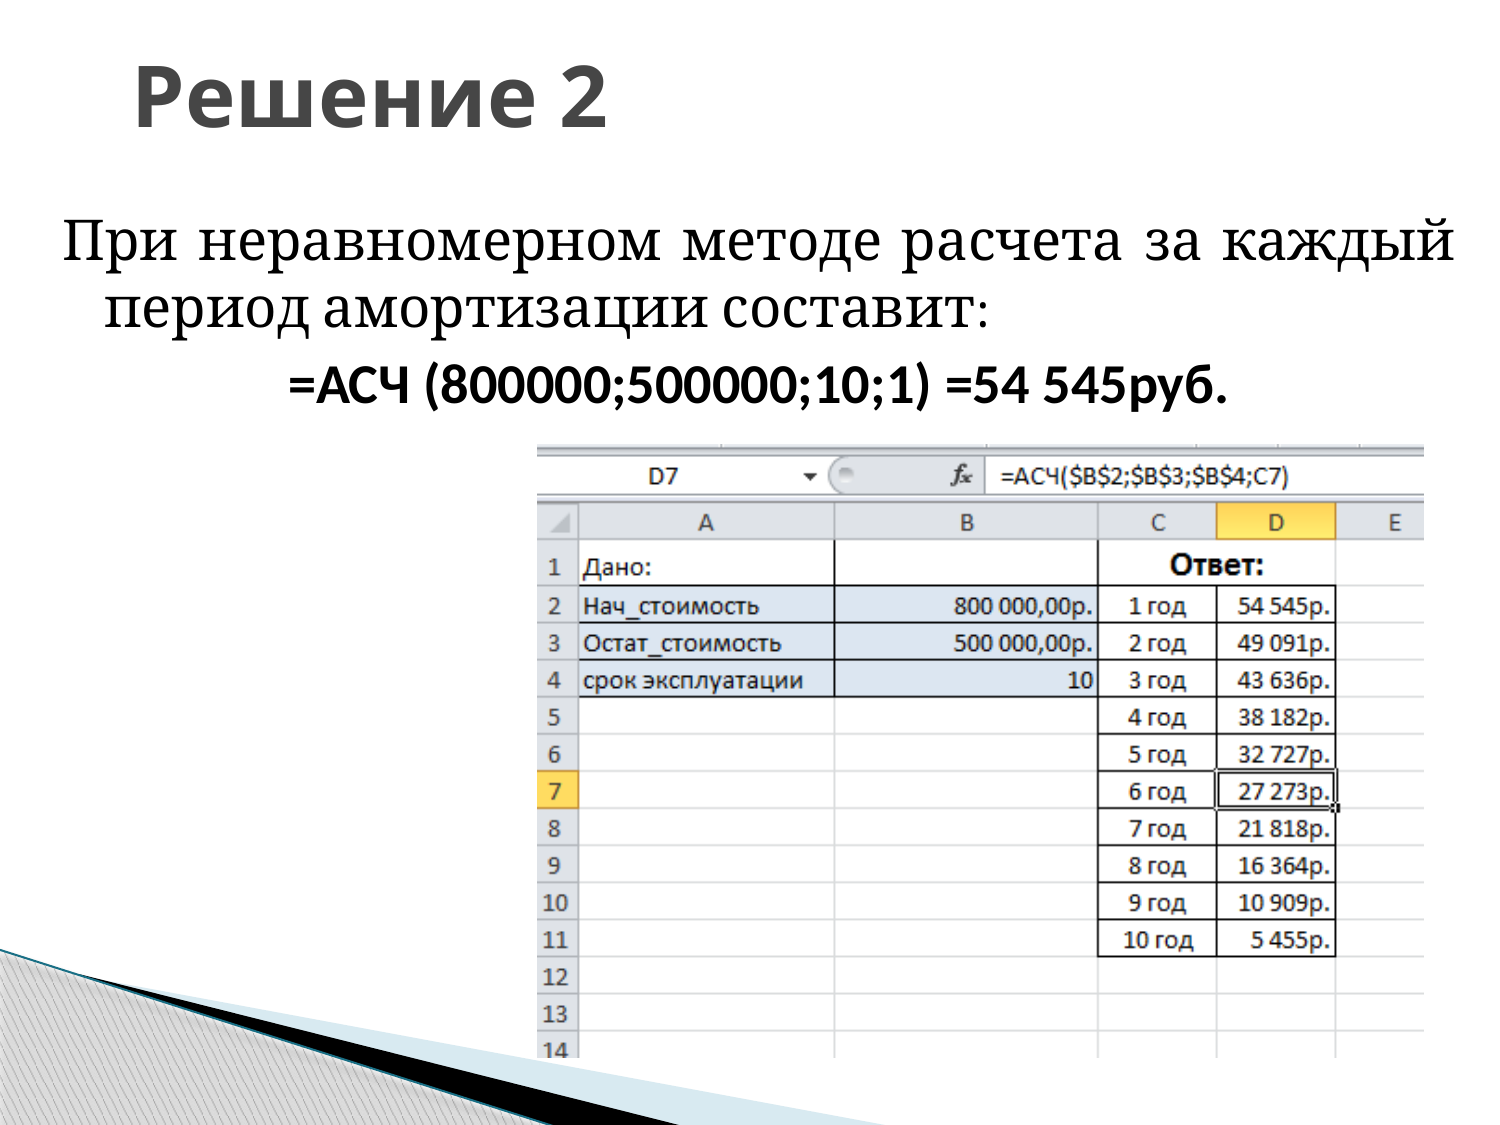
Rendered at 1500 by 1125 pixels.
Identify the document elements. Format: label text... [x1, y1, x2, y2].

title Решение 2 [0, 0, 1350, 188]
list При неравномерном методе расчета за каждый период амортизации составит: =АСЧ (800000;500000;10;1) =54 545руб. [29, 196, 1471, 939]
picture [537, 444, 1424, 1059]
